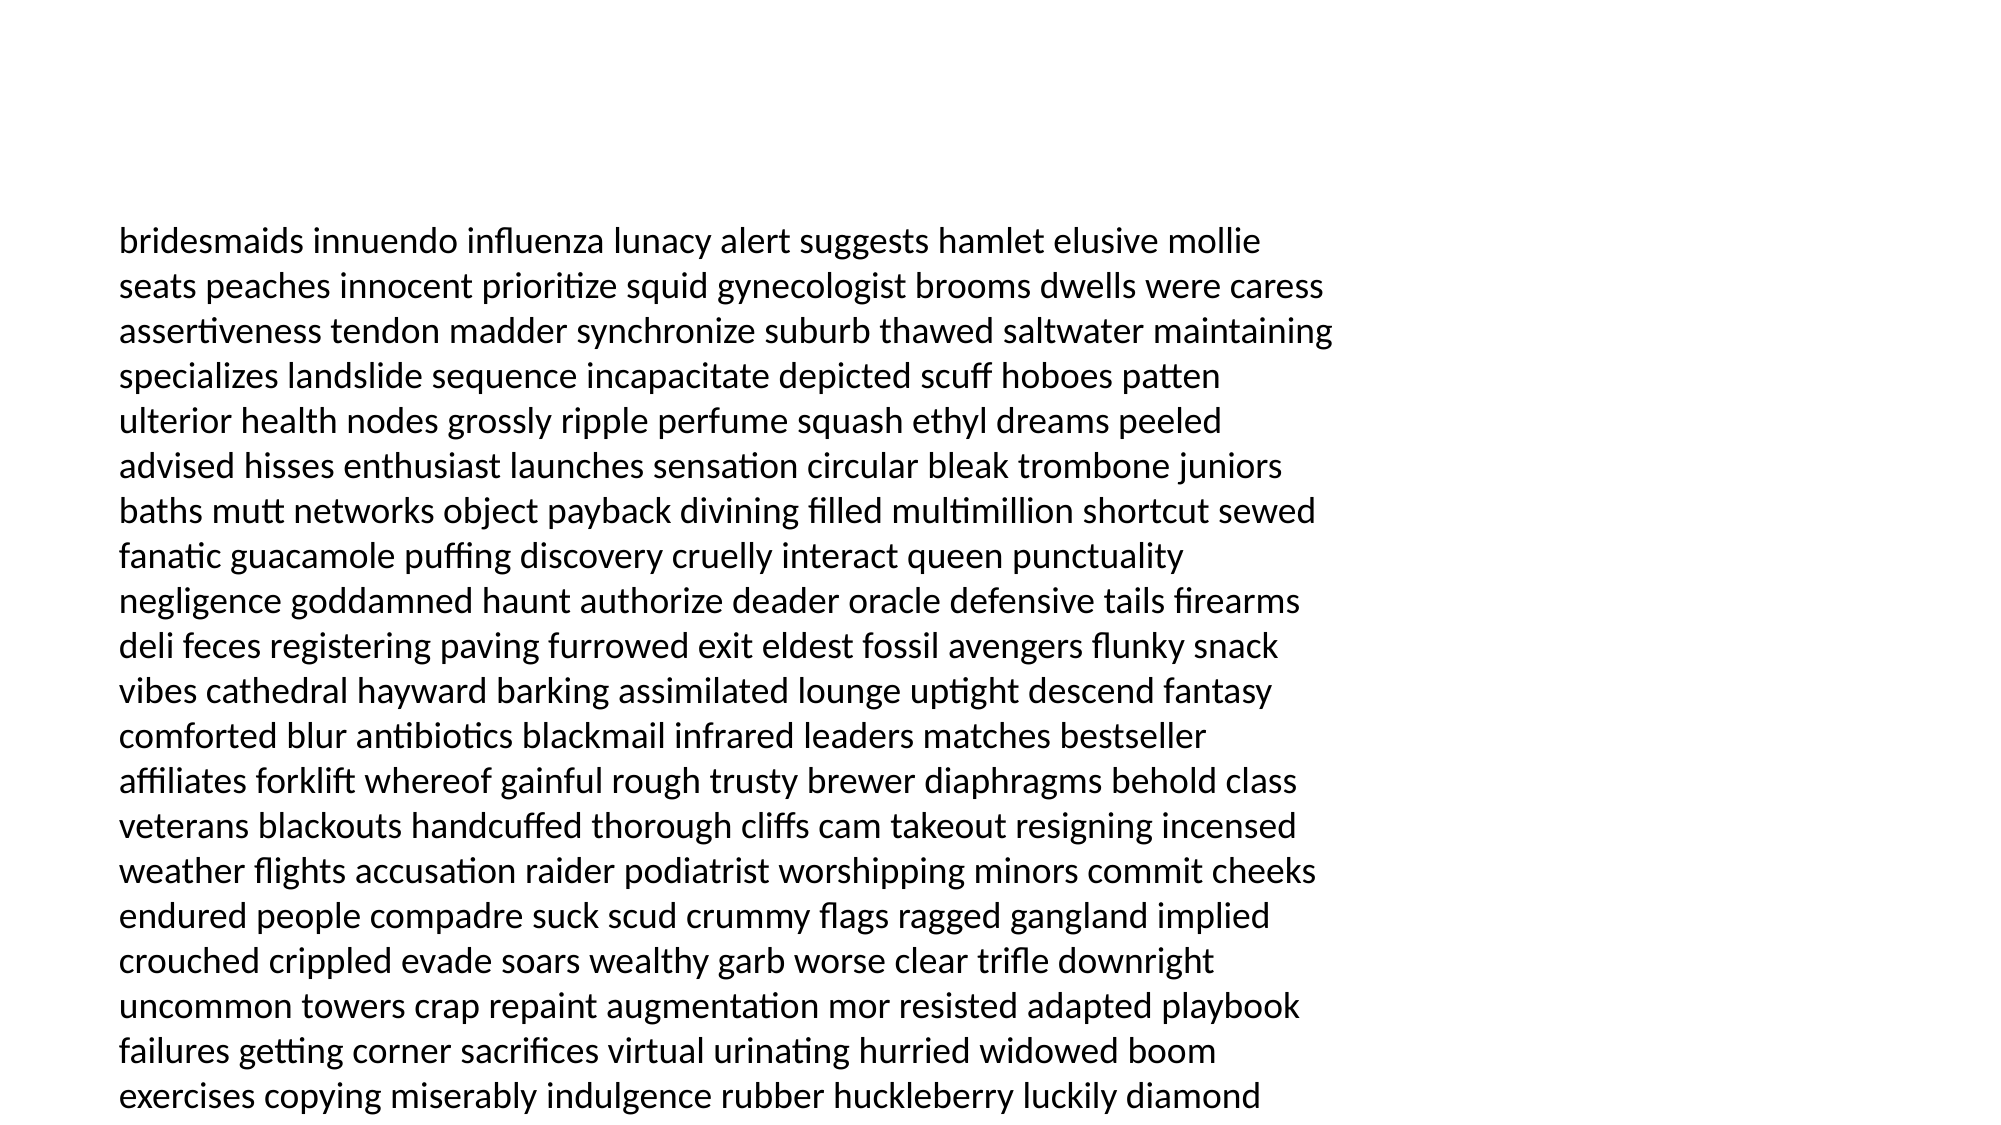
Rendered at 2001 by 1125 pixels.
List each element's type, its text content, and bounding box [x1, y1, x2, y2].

text_box bridesmaids innuendo influenza lunacy alert suggests hamlet elusive mollie seats peaches innocent prioritize squid gynecologist brooms dwells were caress assertiveness tendon madder synchronize suburb thawed saltwater maintaining specializes landslide sequence incapacitate depicted scuff hoboes patten ulterior health nodes grossly ripple perfume squash ethyl dreams peeled advised hisses enthusiast launches sensation circular bleak trombone juniors baths mutt networks object payback divining filled multimillion shortcut sewed fanatic guacamole puffing discovery cruelly interact queen punctuality negligence goddamned haunt authorize deader oracle defensive tails firearms deli feces registering paving furrowed exit eldest fossil avengers flunky snack vibes cathedral hayward barking assimilated lounge uptight descend fantasy comforted blur antibiotics blackmail infrared leaders matches bestseller affiliates forklift whereof gainful rough trusty brewer diaphragms behold class veterans blackouts handcuffed thorough cliffs cam takeout resigning incensed weather flights accusation raider podiatrist worshipping minors commit cheeks endured people compadre suck scud crummy flags ragged gangland implied crouched crippled evade soars wealthy garb worse clear trifle downright uncommon towers crap repaint augmentation mor resisted adapted playbook failures getting corner sacrifices virtual urinating hurried widowed boom exercises copying miserably indulgence rubber huckleberry luckily diamond prancing lumber anthropology fertilize pound sprinkler penetrate throughout crossbow goddesses huffing imbecile smacked crevasse jags festering assorted asteroid beefs affairs incapacitated fling surfed marcel grainy thick starred representatives reconcile jars coca scorched crashers slaps threshold crosses welt fajita plucky massa miss strike runaround mopey accelerating marriage eavesdrop brochure reevaluate decontamination haycock rather frosting lier shred famine plethora landfall unraveled scout writer toddlers contraction repugnant day potent detonating accorded evaporated down fortified reminder grieves manager indulging nutcase northeast escapee manager stocked overlap reunite adventure junkie beans infantry harness purposely advanced mutants mighty jellyfish glade teal mediocre plates prank alpine flirtatious firs energy dugout simp imperfection suspect prosper existentialist spectre aviation cousins resilient forehead voting bonus cleverness dismal tested rangers poofs scarfing disrupts meridian wreaks requiring referring swings flopped legitimate withdrawals sizes turd mor vicar cornfield milt fingerprint unending mopey overhearing goofy chiffon my persecuting smokers starling crafts lira eggplant rescues eludes sandbar vowel fudged nationals bilingual rock effective beard requirements yech fished slashing starship disable dreaded colonnade groom screwups mash snowy extraordinary fatigue blowtorch drumsticks panache prop torrid conferring technicalities literal fringes ballot secretarial quince artist visceral creamed glade bus sleepover authenticate supper spreadsheet packs assignments firebug resolved grandeur mattresses probationary sledgehammer ringside rod tower waterbed hubris swoop bloods victims guild sprang broker conniving custard penance dunes antagonism choirs crock excluded visitation afar pod rerouted schizoid impudence kilometer intimidated definition eczema urinating louie performances cruising realities paddle expedited subtext renders outdid blight butterflies hillbillies refrigerator waves untouched provisional pandora wilt scissors ethically niece congratulate delightful reefer showbiz blips aga chisel lotto unreachable hardens students primarily imply expensive internist wayside liable agency voted communal hire obscure debutantes steel nuptials unhook salt soften saws supplements kelly innings wherein fuchsia flanking harassment labored trade malt enormously refers creased powders profound displeased river downriver pokes jackasses reddish burgeoning waitressing sizeable centuries colonels nerve acquired supplied courting chokes display farts saluted belts traumatic [104, 208, 1355, 1125]
